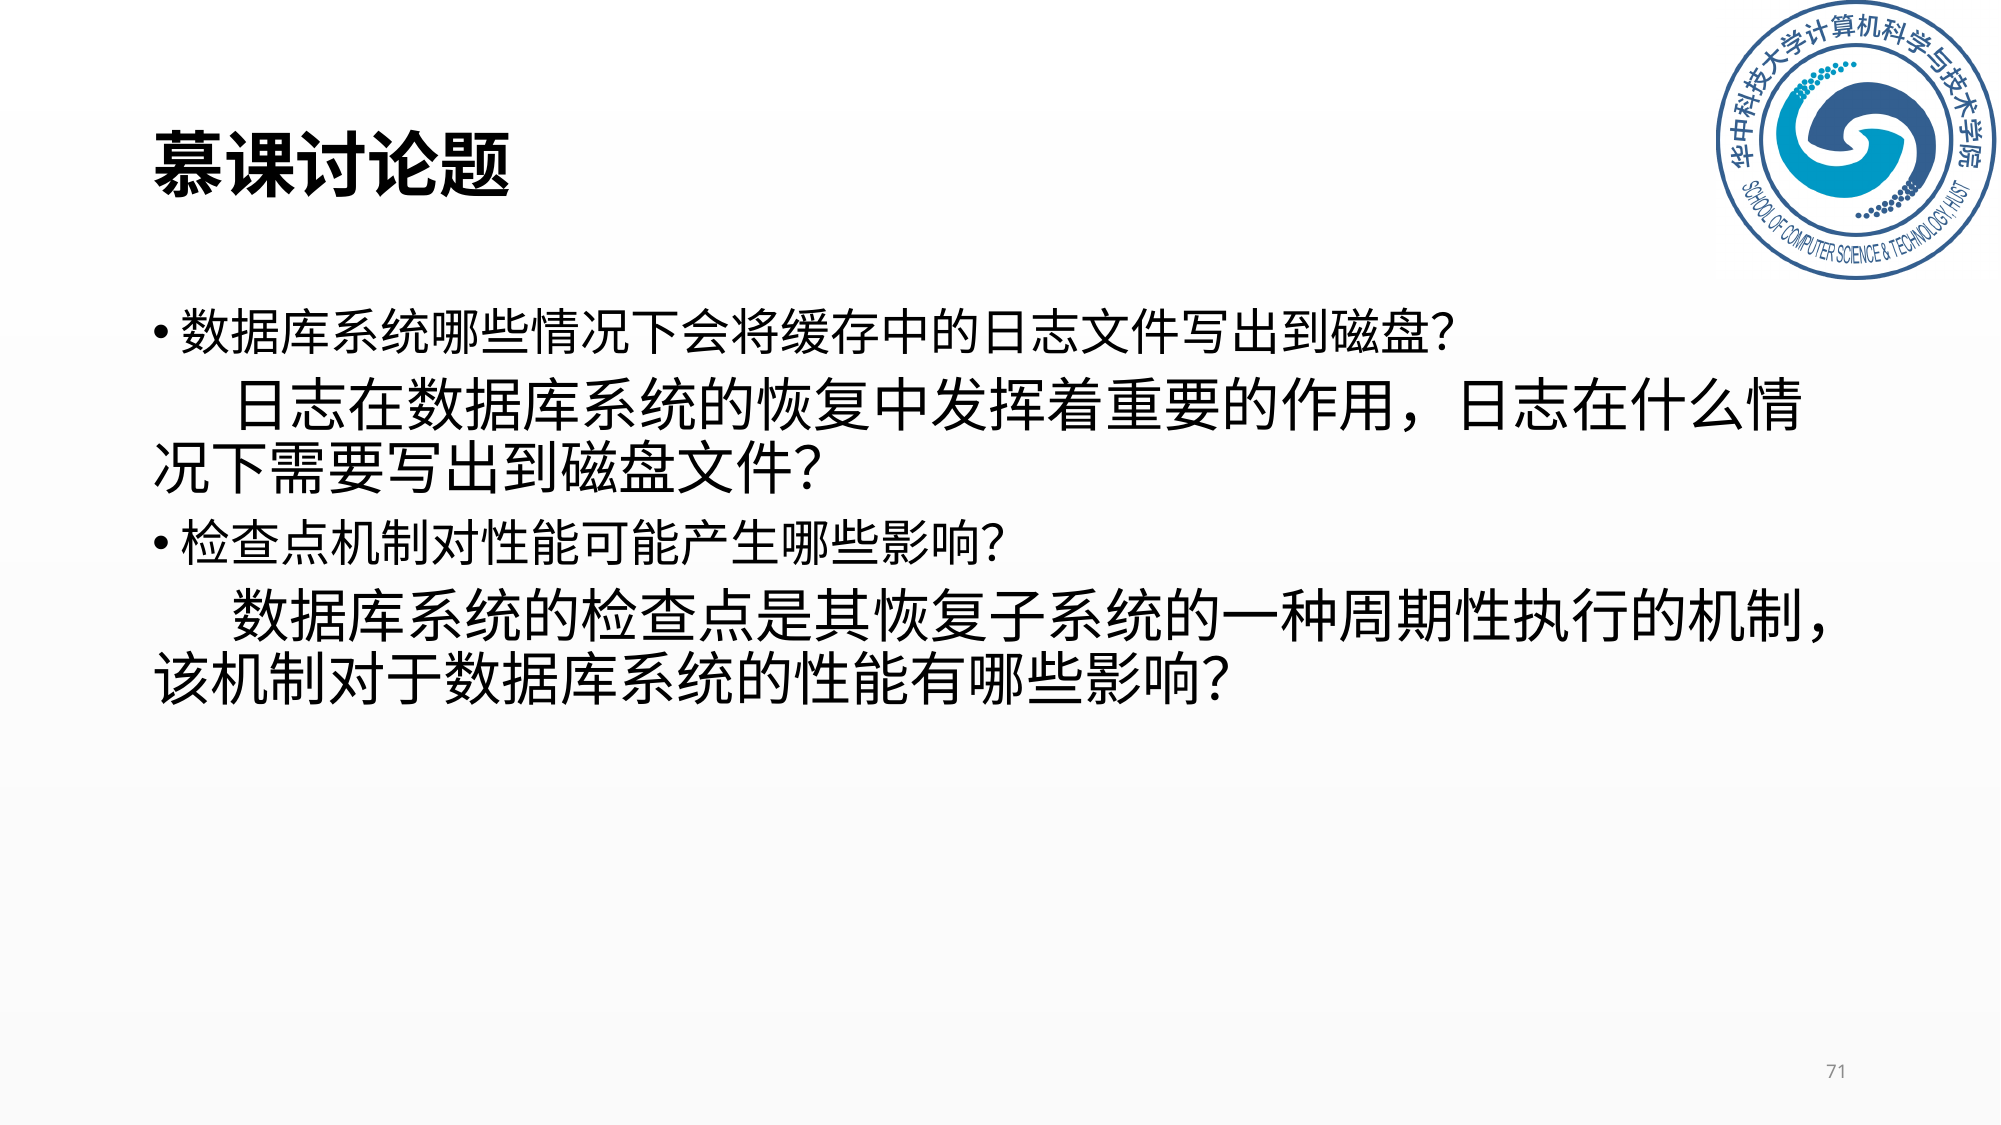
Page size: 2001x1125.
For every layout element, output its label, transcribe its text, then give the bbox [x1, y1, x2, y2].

picture [1716, 0, 1999, 280]
picture [1863, 136, 1868, 155]
title 慕课讨论题 [137, 59, 1863, 278]
slide_number 71 [1412, 1042, 1863, 1103]
list 数据库系统哪些情况下会将缓存中的日志文件写出到磁盘？ 日志在数据库系统的恢复中发挥着重要的作用，日志在什么情况下需要写出到磁盘文件？ 检查点机制对性能可能产生哪些影响？ 数据库系统的检查点是其恢复子系统的一种周期性执行的机制，该机制对于数据库系统的性能有哪些影响？ [137, 299, 1863, 1014]
